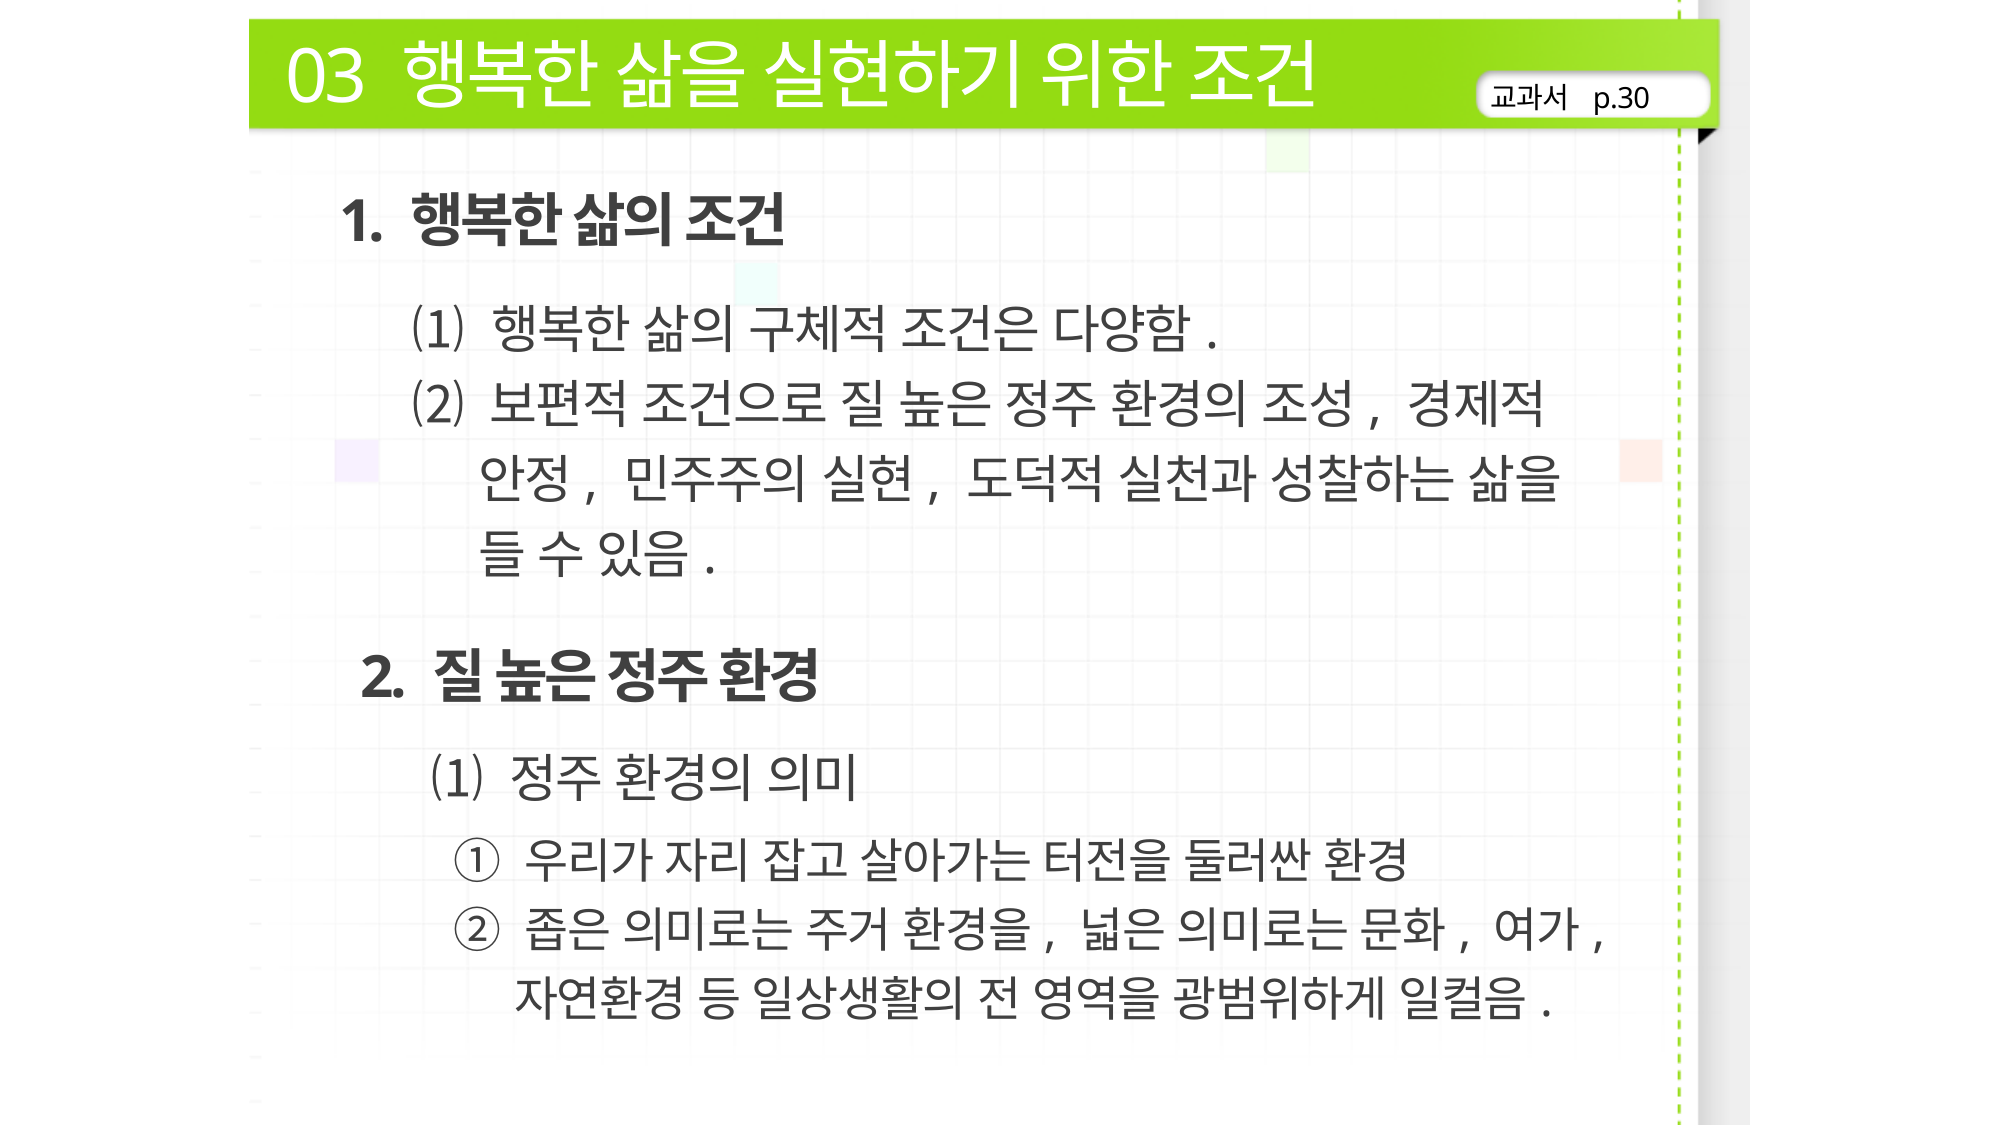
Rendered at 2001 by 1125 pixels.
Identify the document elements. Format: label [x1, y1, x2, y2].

picture [249, 0, 1751, 1125]
